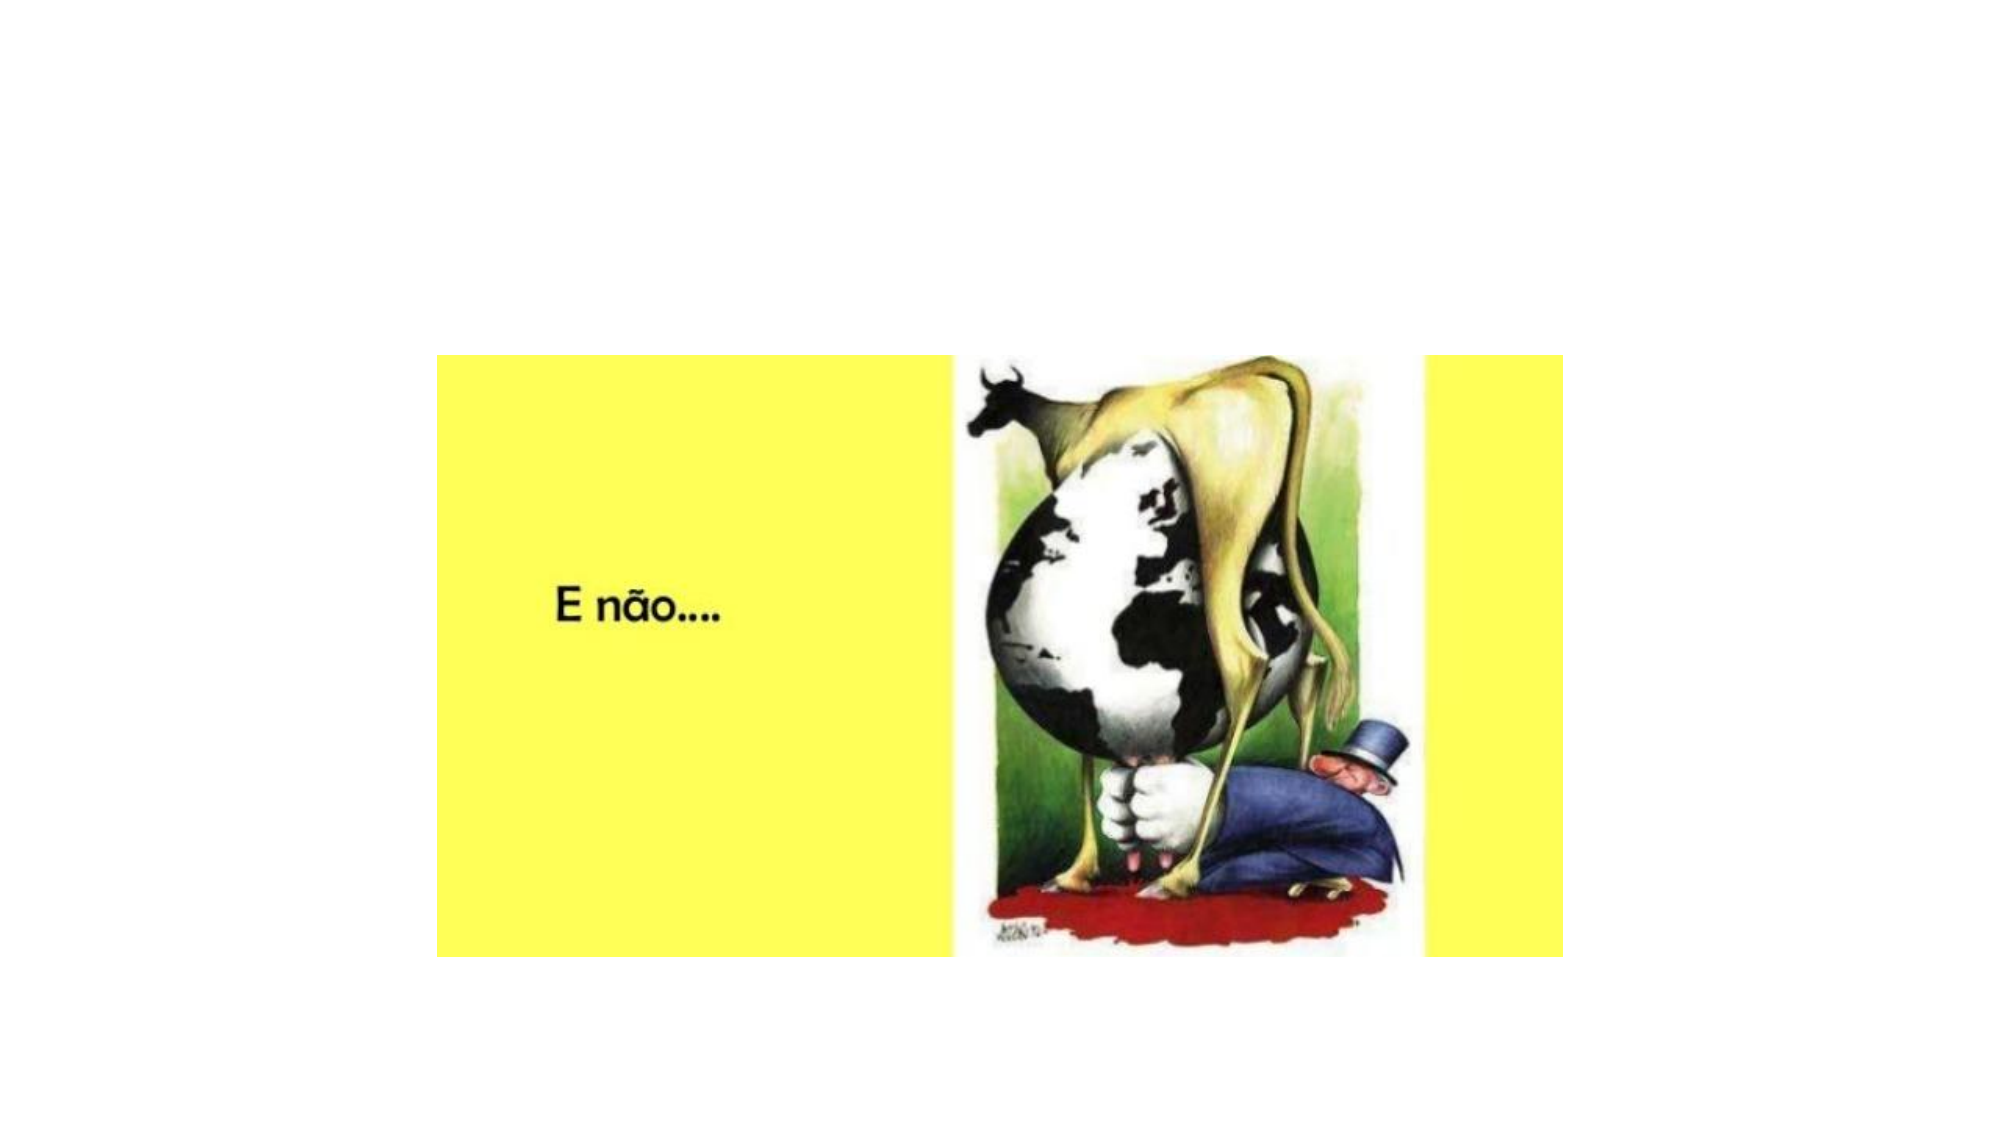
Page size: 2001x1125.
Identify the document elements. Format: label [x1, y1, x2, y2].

list [437, 355, 1563, 958]
